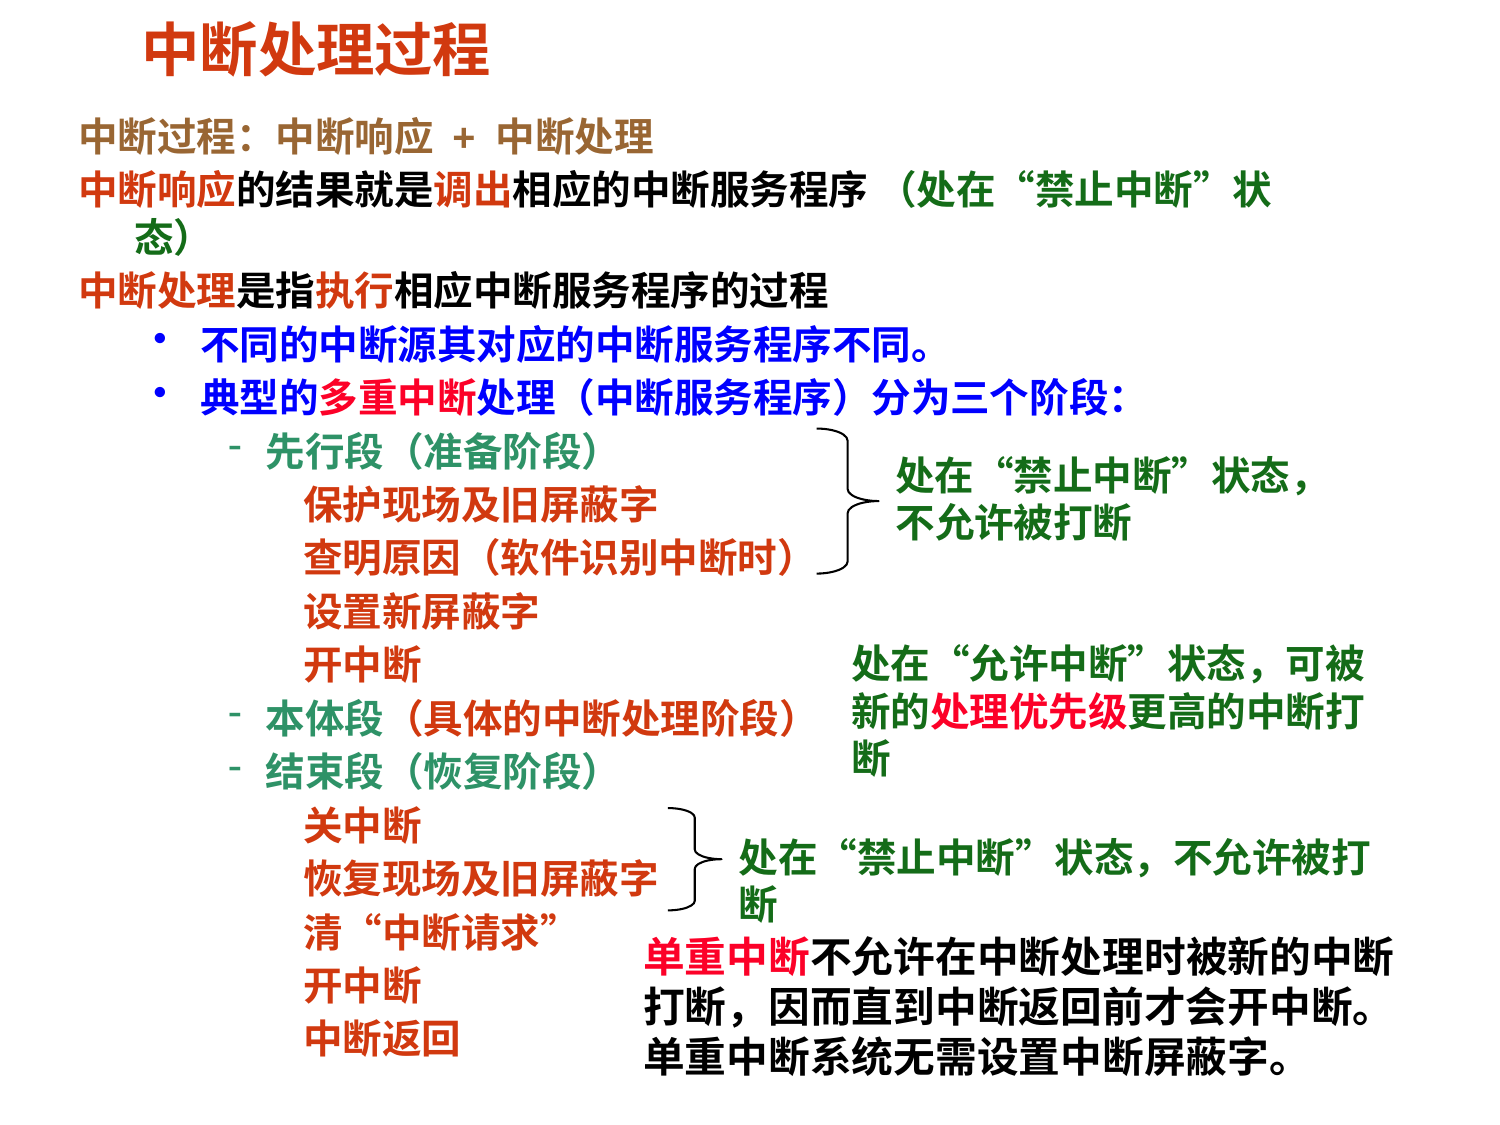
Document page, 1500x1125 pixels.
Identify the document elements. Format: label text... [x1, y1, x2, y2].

text_box 处在“允许中断”状态，可被新的处理优先级更高的中断打断 [836, 631, 1393, 790]
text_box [667, 808, 1411, 911]
list 中断过程：中断响应 + 中断处理 中断响应的结果就是调出相应的中断服务程序 （处在“禁止中断”状态） 中断处理是指执行相应中断服务程序的过程 不同的中断源其对应的中断服务程序不同。 典型的多重中断处理（中断服务程序）分为三个阶段： 先行段（准备阶段） 保护现场及旧屏蔽字 查明原因（软件识别中断时） 设置新屏蔽字 开中断 本体段（具体的中断处理阶段） 结束段（恢复阶段） 关中断 恢复现场及旧屏蔽字 清“中断请求” 开中断 中断返回 [67, 107, 1335, 1035]
text_box 单重中断不允许在中断处理时被新的中断打断，因而直到中断返回前才会开中断。单重中断系统无需设置中断屏蔽字。 [628, 923, 1436, 1089]
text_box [816, 428, 1369, 574]
title 中断处理过程 [131, 18, 954, 88]
